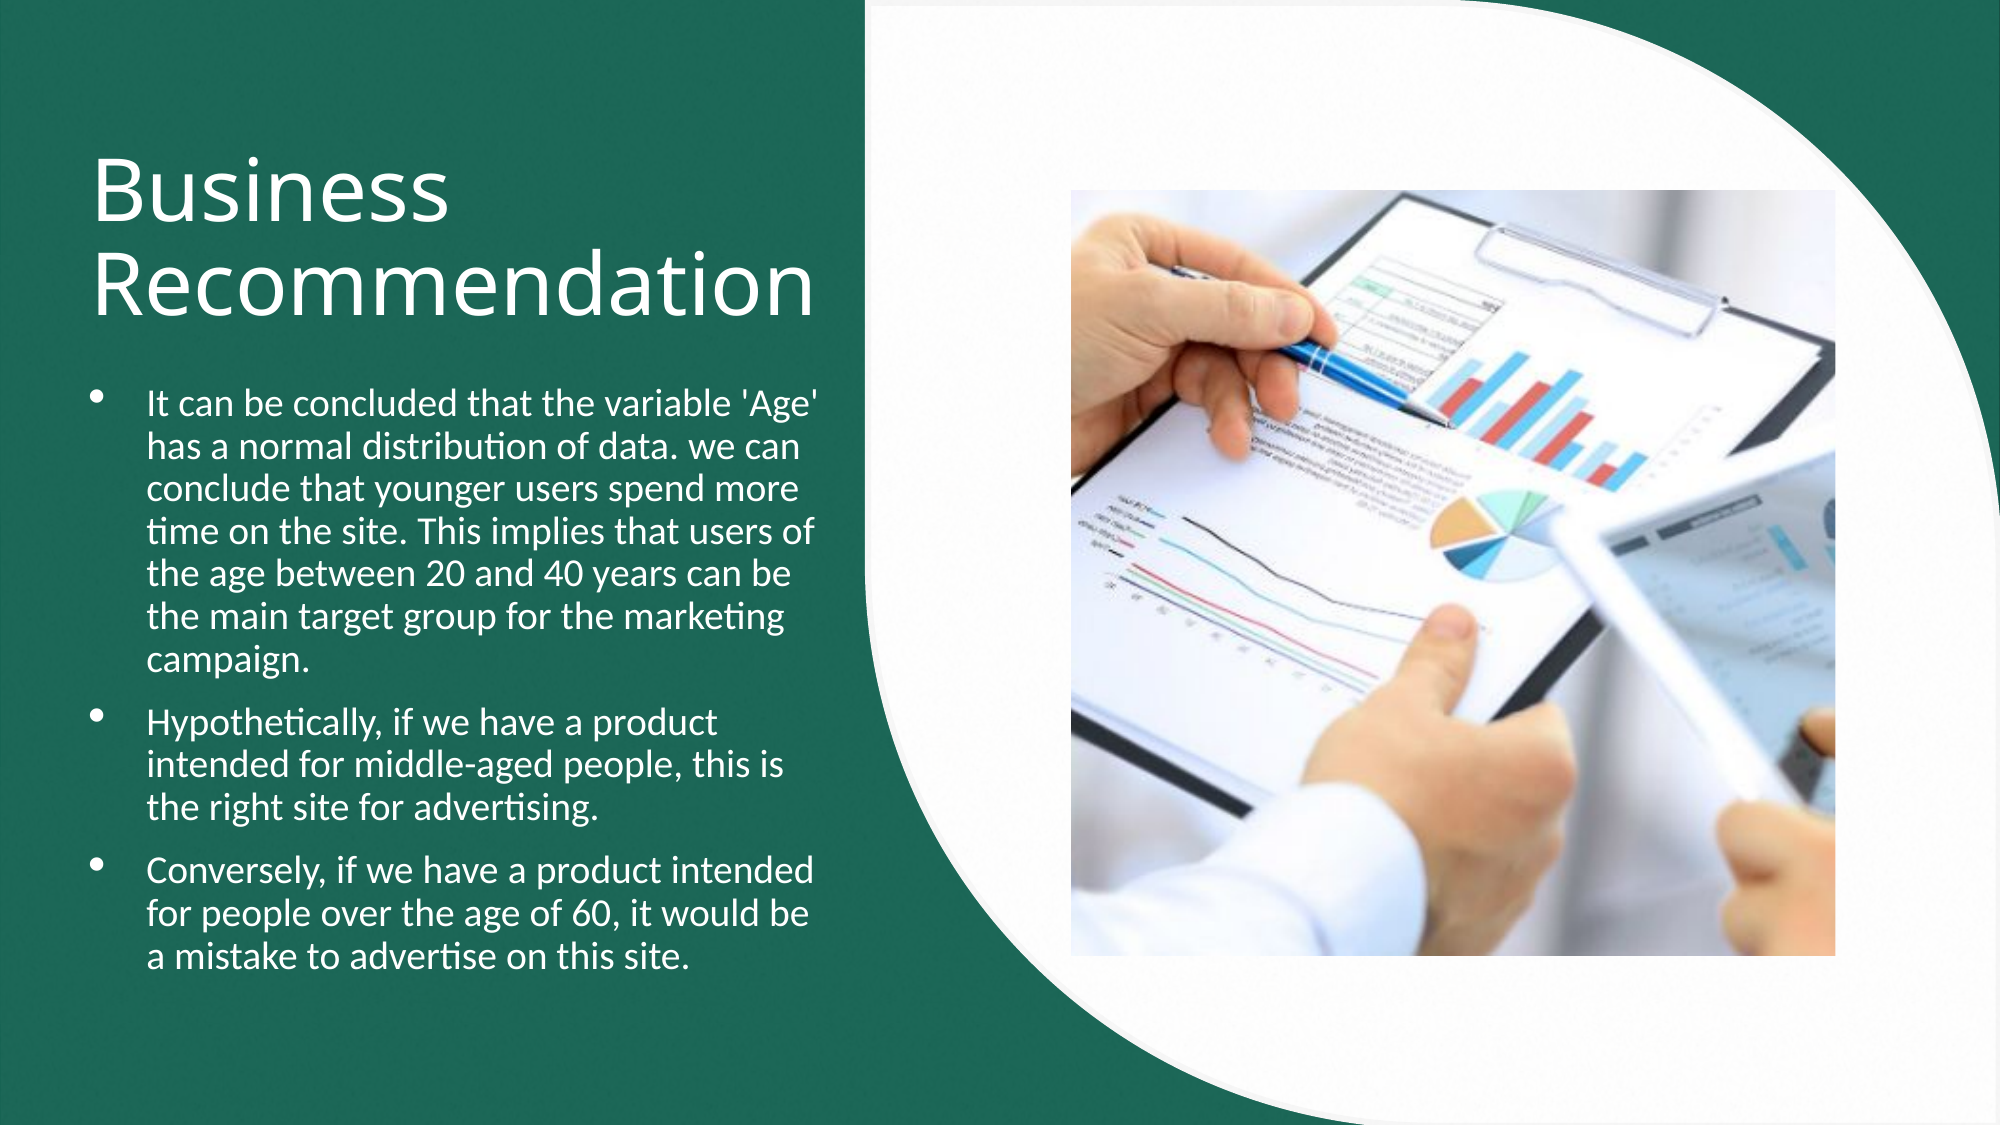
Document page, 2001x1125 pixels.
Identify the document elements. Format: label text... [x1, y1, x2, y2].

picture [1070, 190, 1836, 956]
text_box [0, 0, 2000, 1125]
title Business Recommendation [75, 124, 837, 342]
list It can be concluded that the variable 'Age' has a normal distribution of data. we can conclude that younger users spend more time on the site. This implies that users of the age between 20 and 40 years can be the main target group for the marketing campaign. Hypothetically, if we have a product intended for middle-aged people, this is the right site for advertising. Conversely, if we have a product intended for people over the age of 60, it would be a mistake to advertise on this site. [75, 375, 837, 1013]
